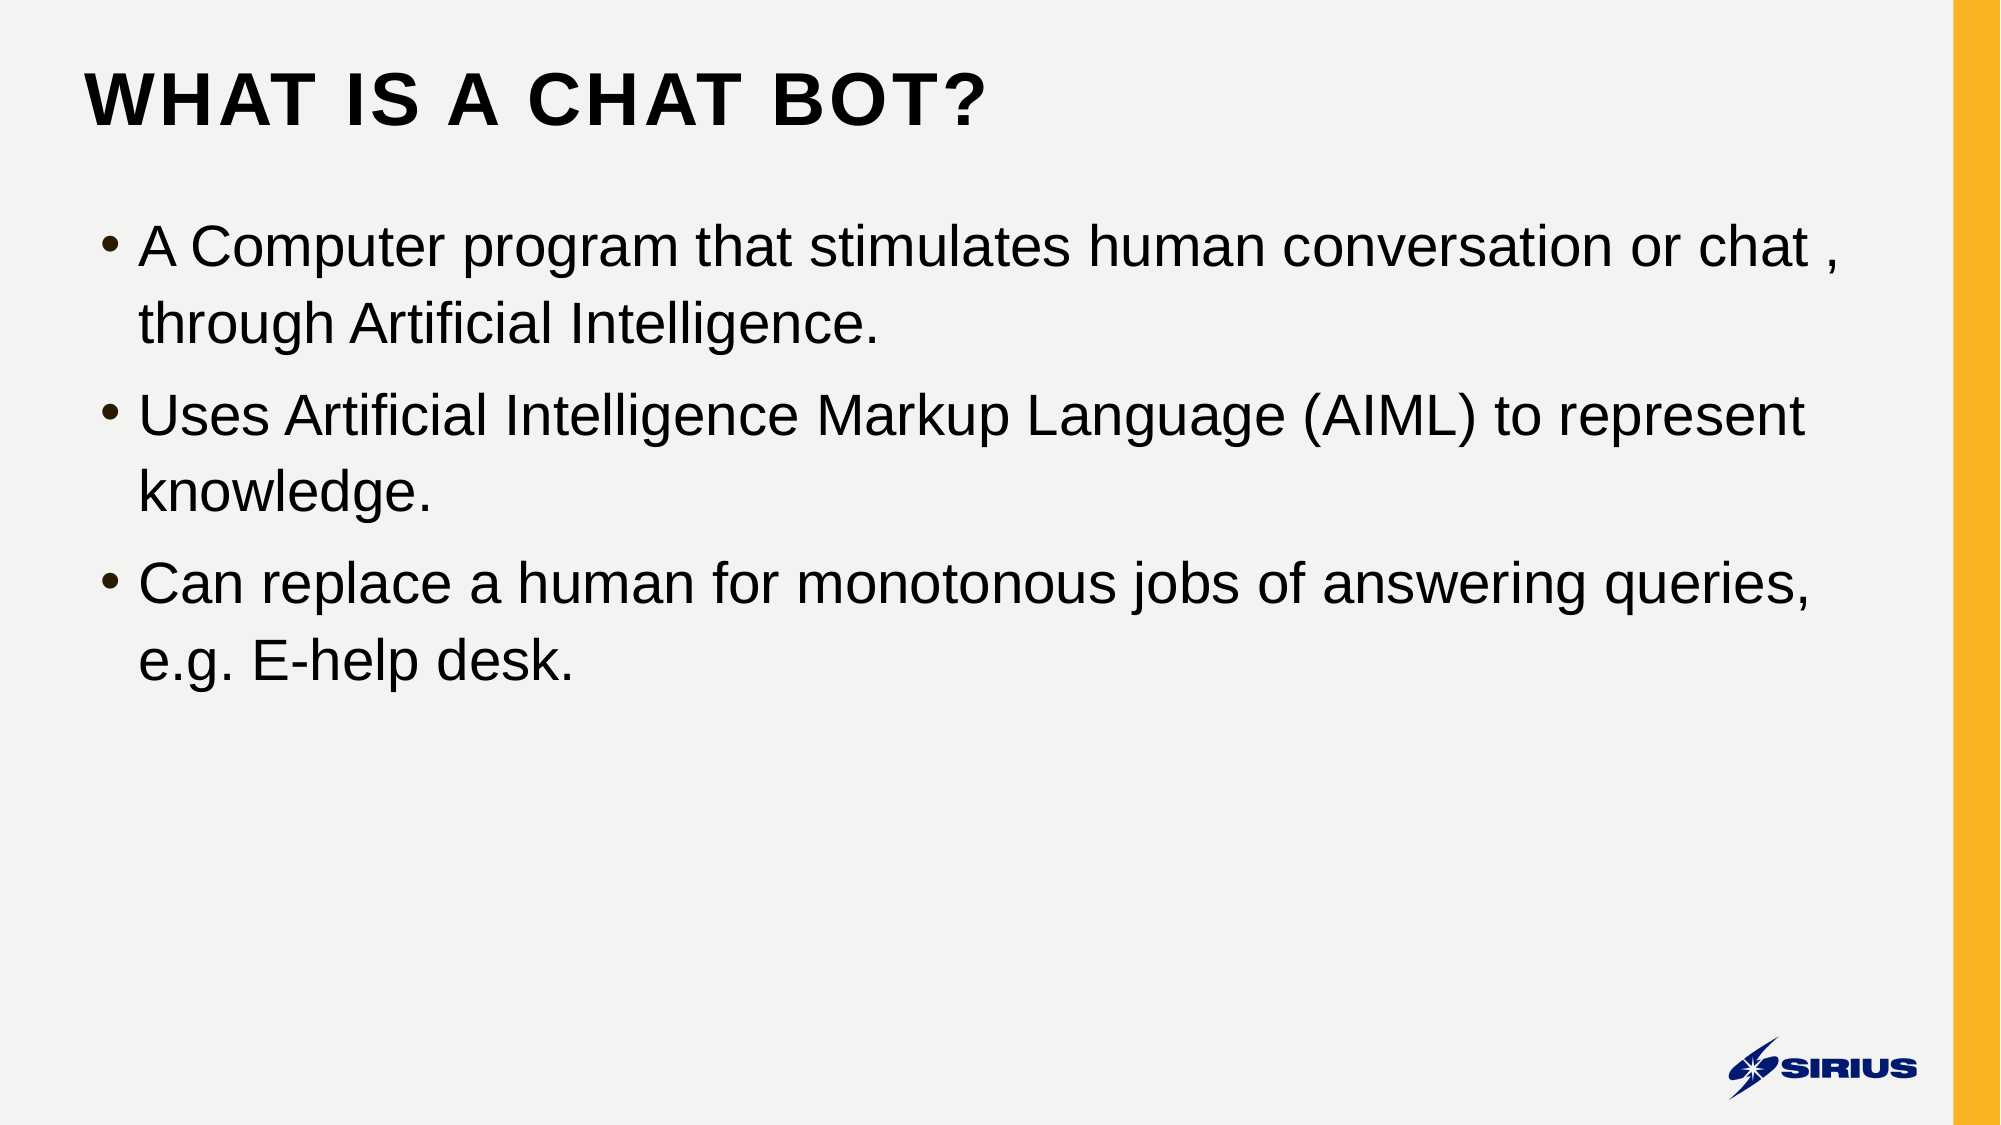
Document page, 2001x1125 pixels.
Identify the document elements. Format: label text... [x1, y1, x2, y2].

list A Computer program that stimulates human conversation or chat , through Artificial Intelligence. Uses Artificial Intelligence Markup Language (AIML) to represent knowledge. Can replace a human for monotonous jobs of answering queries, e.g. E-help desk. [85, 194, 1875, 1019]
title What is a Chat bot? [70, 53, 1875, 157]
